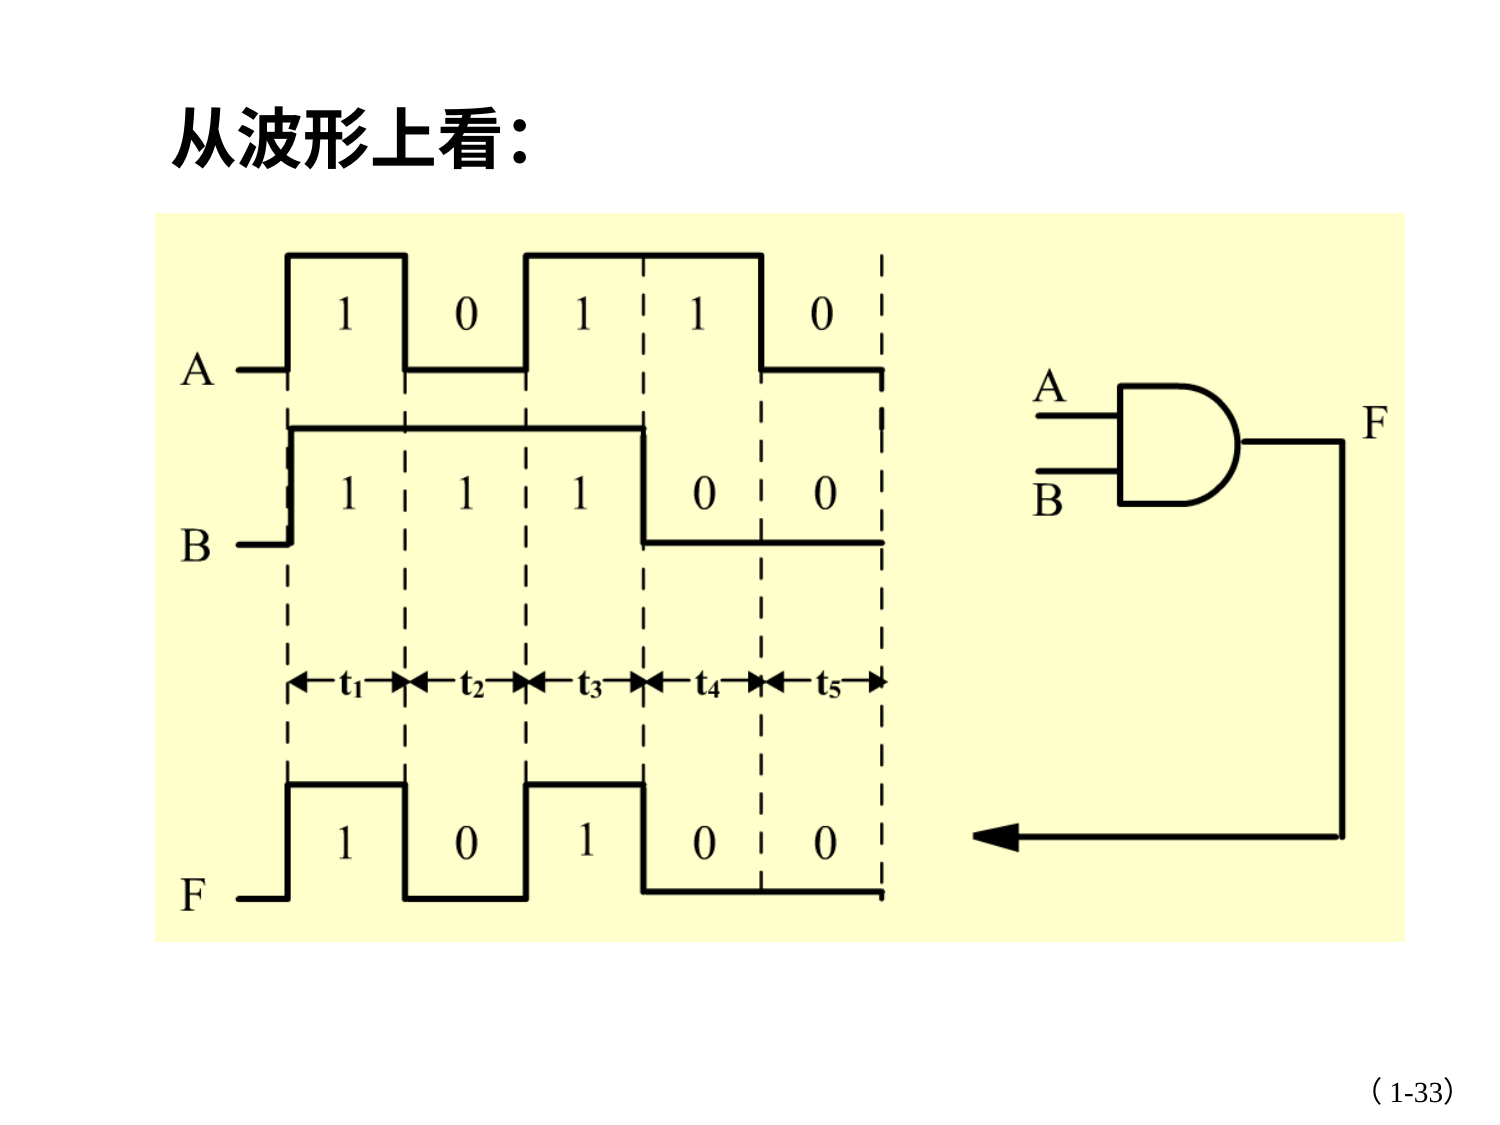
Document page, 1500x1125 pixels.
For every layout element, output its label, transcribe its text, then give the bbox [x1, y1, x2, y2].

slide_number （1-33） [1175, 1065, 1488, 1125]
picture [155, 213, 1405, 942]
text_box 从波形上看： [155, 89, 615, 185]
